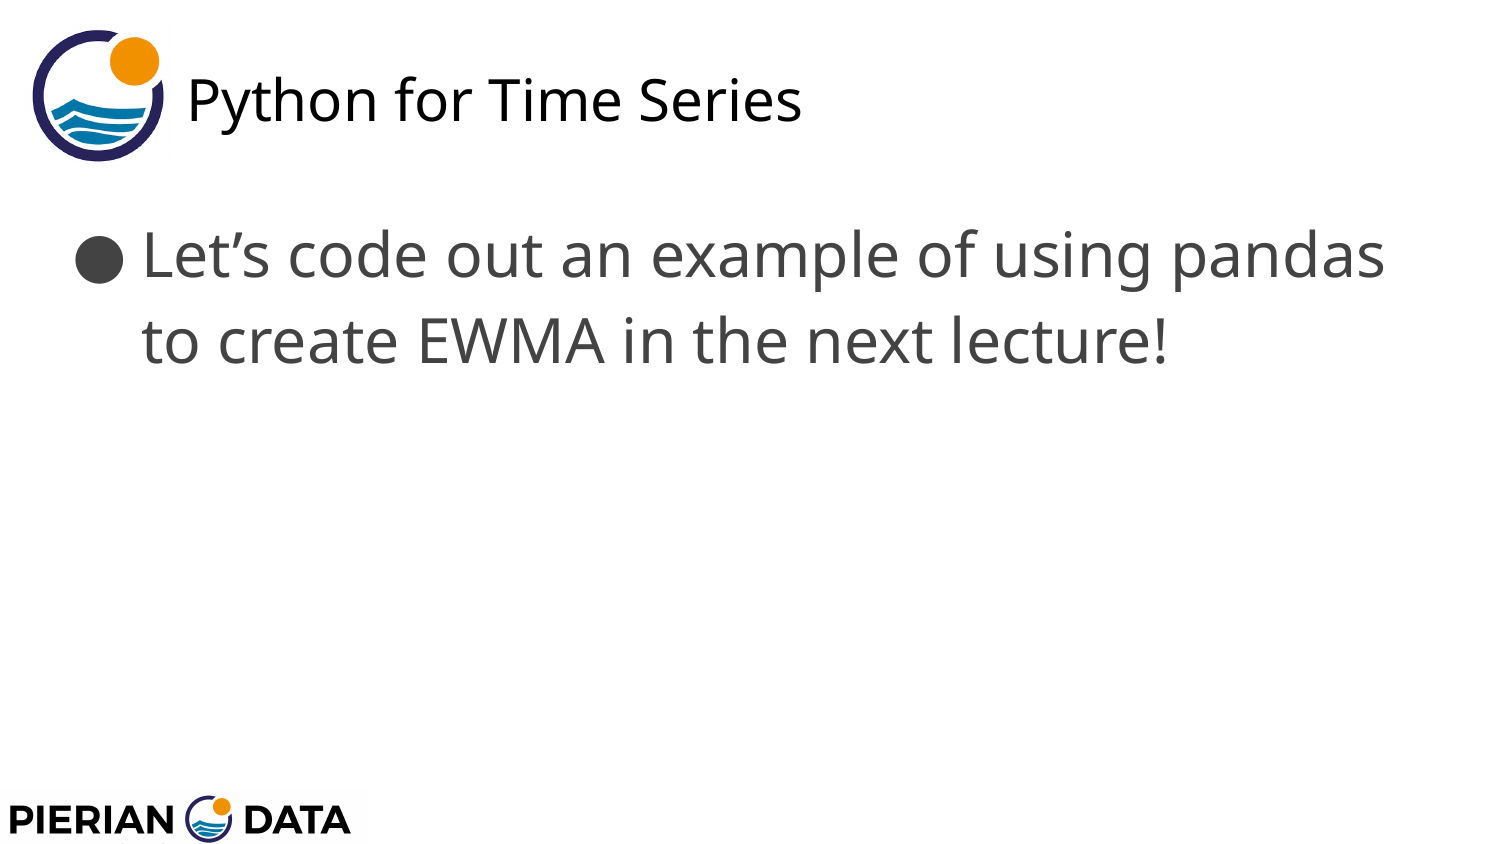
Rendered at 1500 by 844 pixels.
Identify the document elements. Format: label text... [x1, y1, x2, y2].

title Python for Time Series [176, 48, 1449, 143]
picture [24, 24, 172, 167]
list Let’s code out an example of using pandas to create EWMA in the next lecture! [51, 189, 1449, 750]
picture [0, 787, 368, 844]
